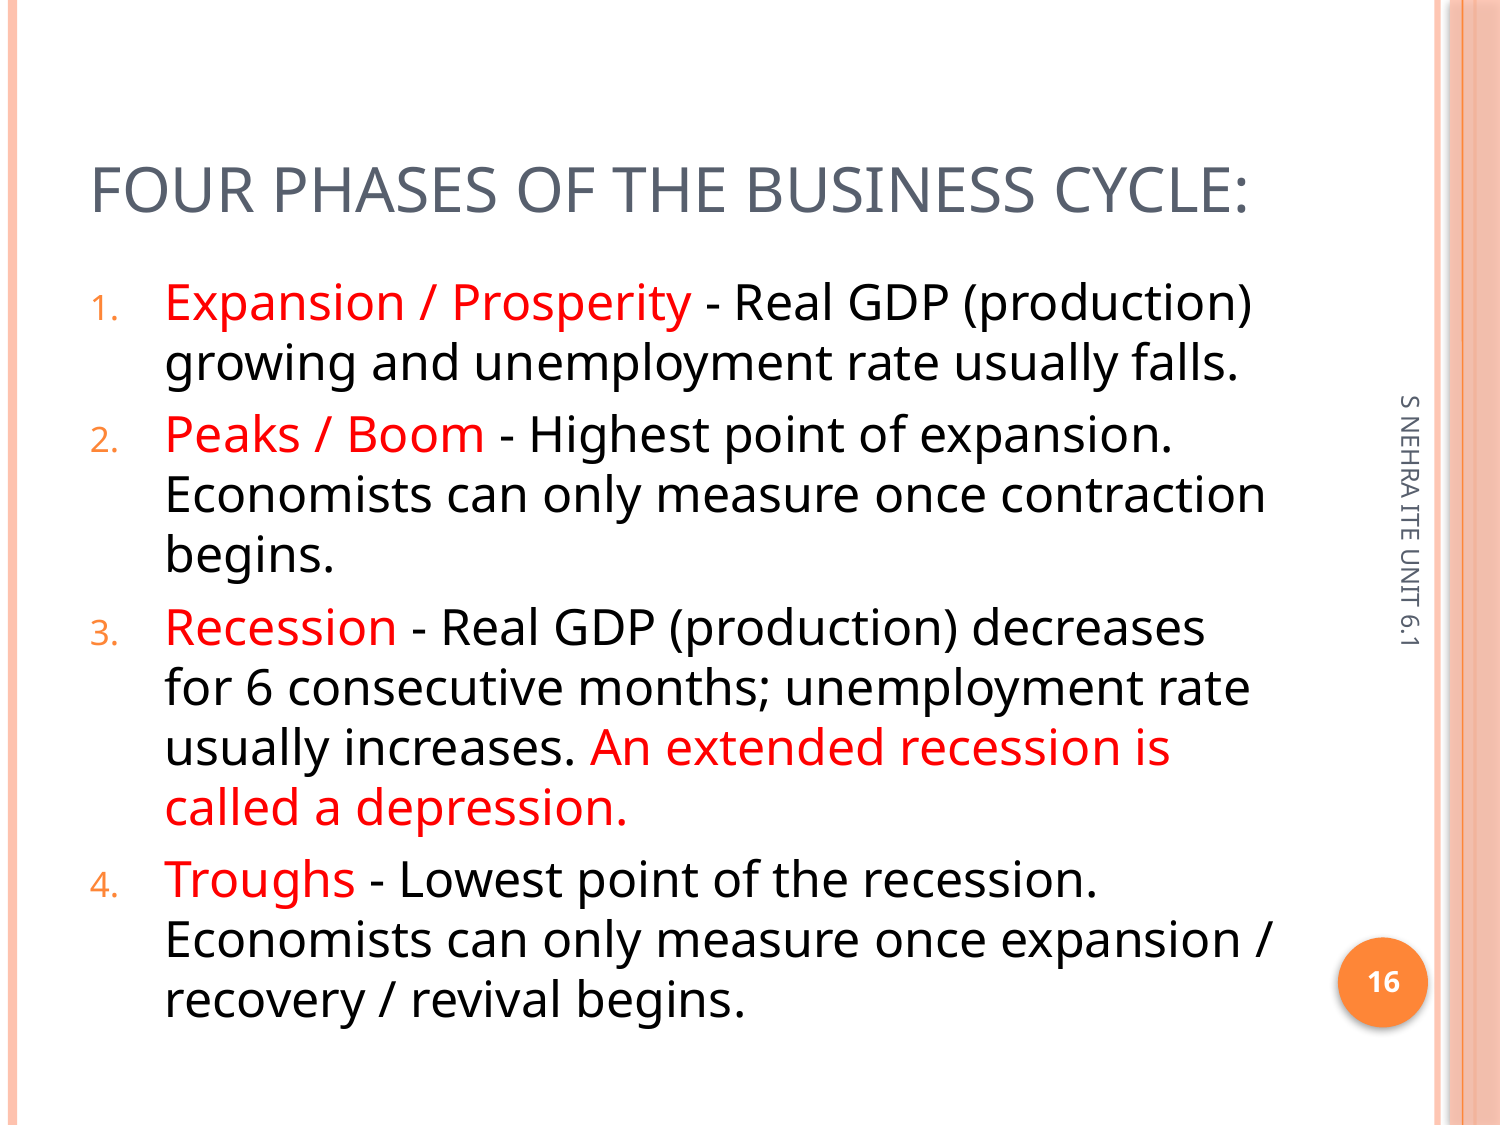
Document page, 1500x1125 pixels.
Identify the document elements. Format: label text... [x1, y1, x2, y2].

footer S NEHRA ITE UNIT 6.1 [1379, 380, 1440, 906]
list Expansion / Prosperity ‐ Real GDP (production) growing and unemployment rate usually falls. Peaks / Boom ‐ Highest point of expansion. Economists can only measure once contraction begins. Recession ‐ Real GDP (production) decreases for 6 consecutive months; unemployment rate usually increases. An extended recession is called a depression. Troughs ‐ Lowest point of the recession. Economists can only measure once expansion / recovery / revival begins. [75, 262, 1300, 1062]
slide_number 16 [1333, 940, 1434, 1027]
title four phases of the business cycle: [75, 45, 1300, 233]
